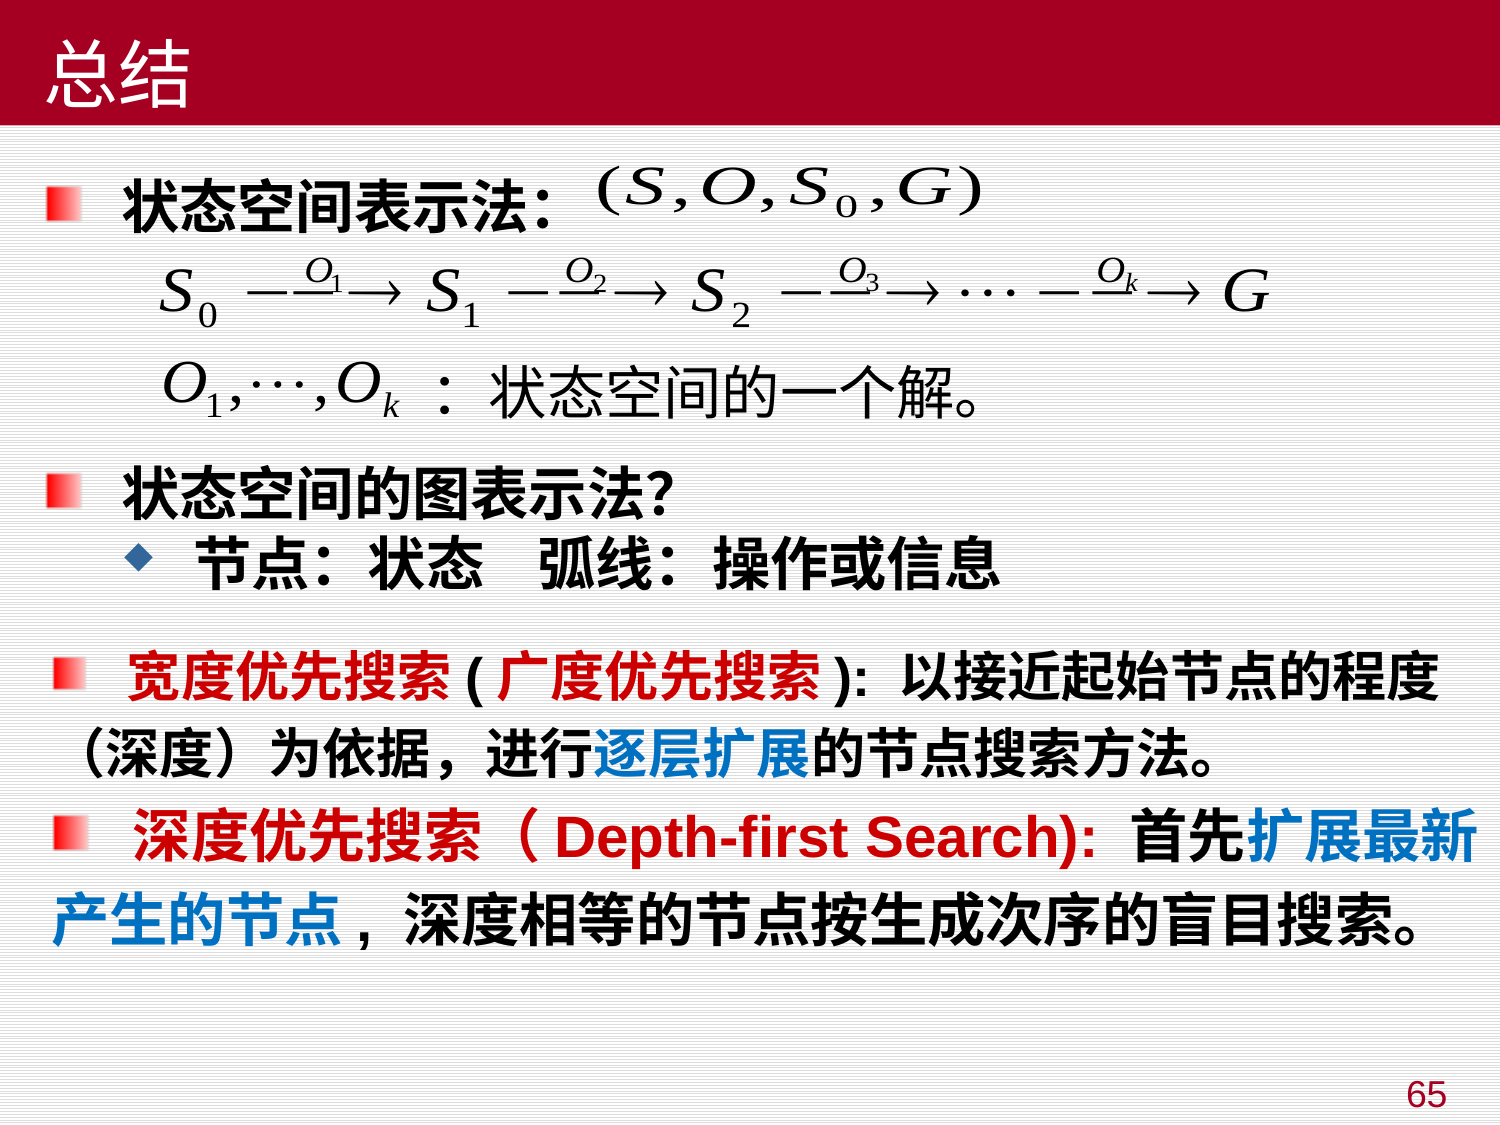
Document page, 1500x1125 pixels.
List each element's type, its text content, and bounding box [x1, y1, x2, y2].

picture [44, 184, 86, 226]
picture [51, 655, 90, 694]
title 总结 [0, 0, 1500, 126]
text_box 状态空间表示法： 状态空间的图表示法？ 节点：状态 弧线：操作或信息 [29, 148, 1489, 823]
text_box 宽度优先搜索(广度优先搜索): 以接近起始节点的程度（深度）为依据，进行逐层扩展的节点搜索方法。 深度优先搜索（Depth-first Search): 首先扩展最新产生的节点, 深度相等的节点按生成次序的盲目搜索。 [36, 621, 1496, 787]
picture [51, 813, 93, 855]
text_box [153, 334, 1067, 433]
slide_number 65 [1137, 1062, 1463, 1122]
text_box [584, 148, 999, 232]
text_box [147, 243, 1286, 344]
picture [44, 471, 86, 513]
